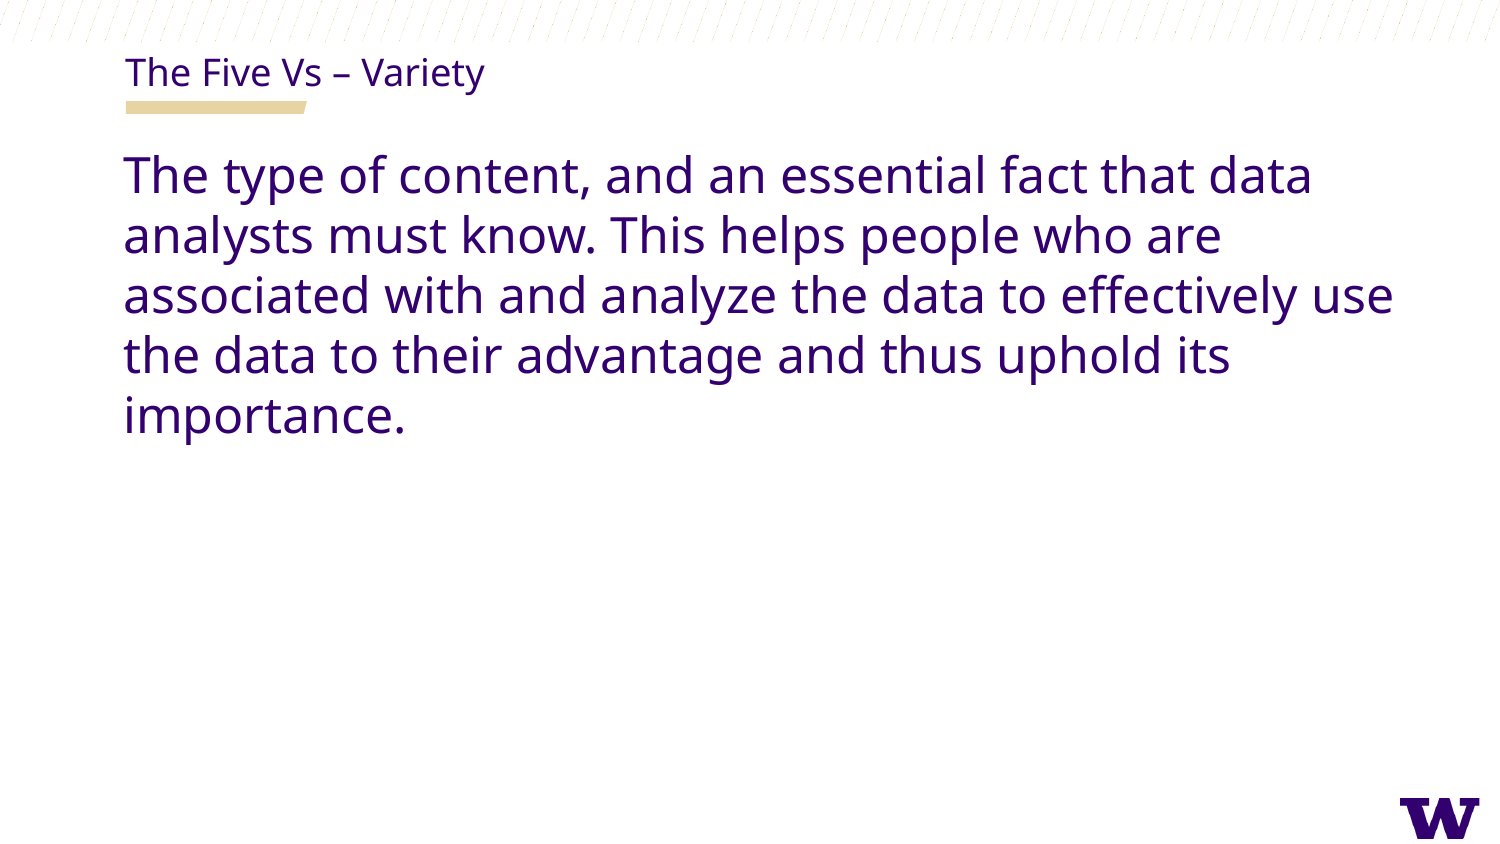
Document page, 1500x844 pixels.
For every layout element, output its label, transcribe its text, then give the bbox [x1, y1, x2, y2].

list The type of content, and an essential fact that data analysts must know. This helps people who are associated with and analyze the data to effectively use the data to their advantage and thus uphold its importance. [108, 135, 1453, 790]
picture [0, 0, 1500, 42]
list The Five Vs – Variety [110, 45, 1453, 102]
